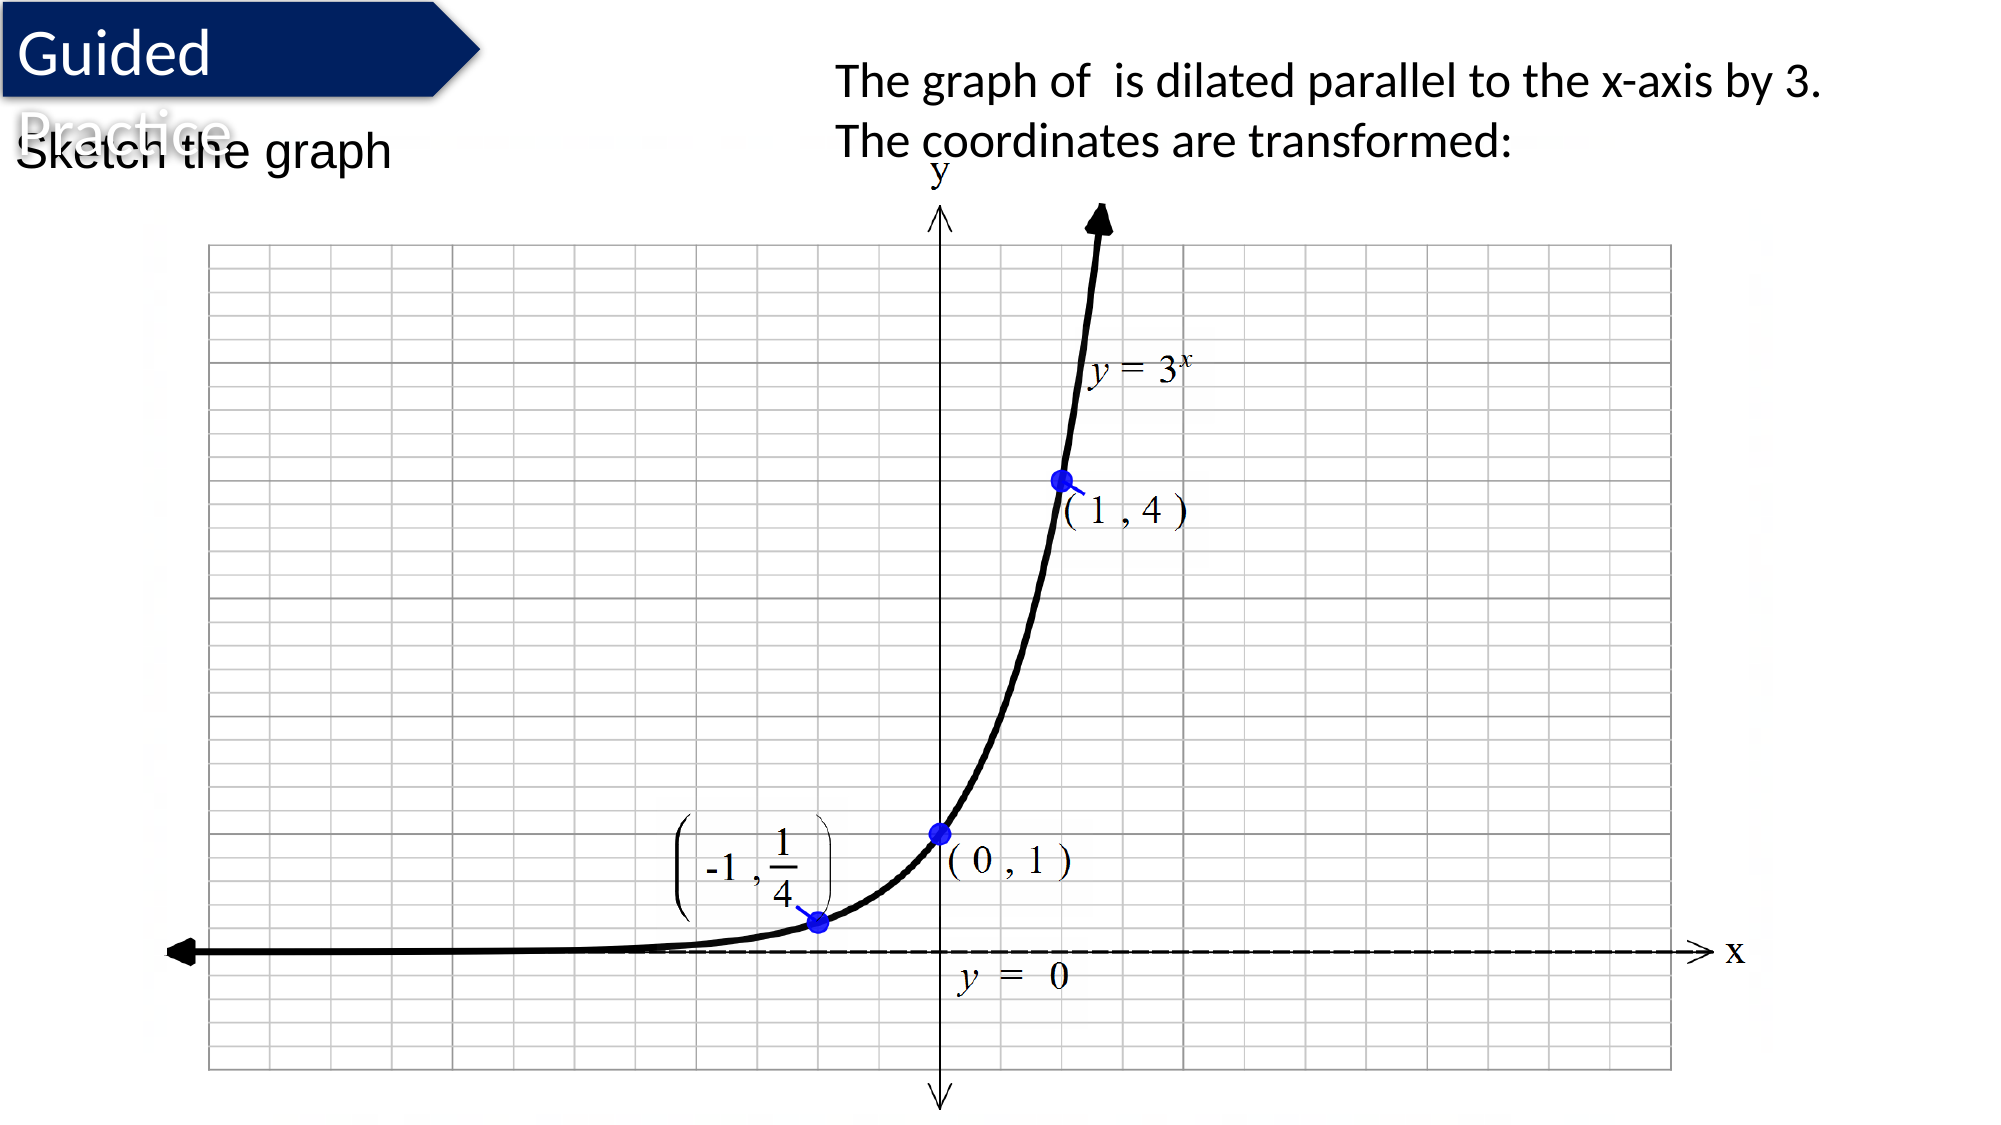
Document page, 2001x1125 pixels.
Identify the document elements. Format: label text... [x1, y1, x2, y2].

picture [143, 136, 1773, 1125]
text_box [1440, 474, 1495, 544]
text_box Guided Practice [2, 1, 481, 97]
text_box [187, 258, 1419, 949]
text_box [1453, 267, 1590, 363]
